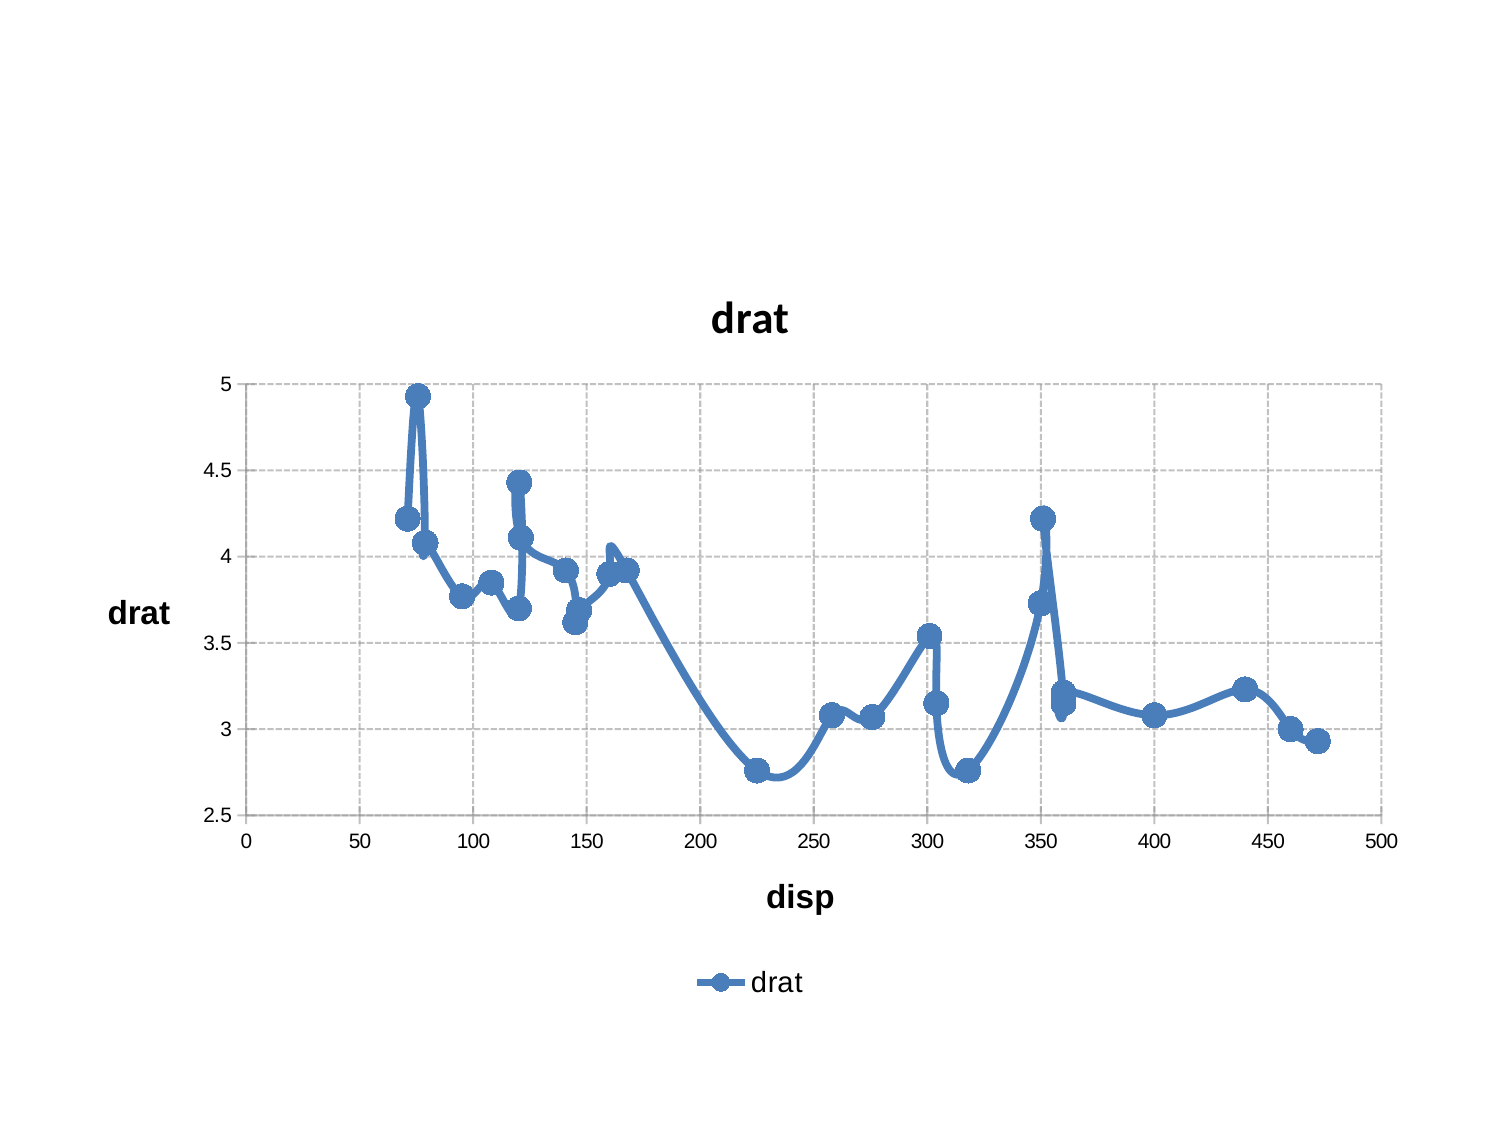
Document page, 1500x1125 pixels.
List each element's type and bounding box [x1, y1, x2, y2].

chart [74, 262, 1426, 1006]
